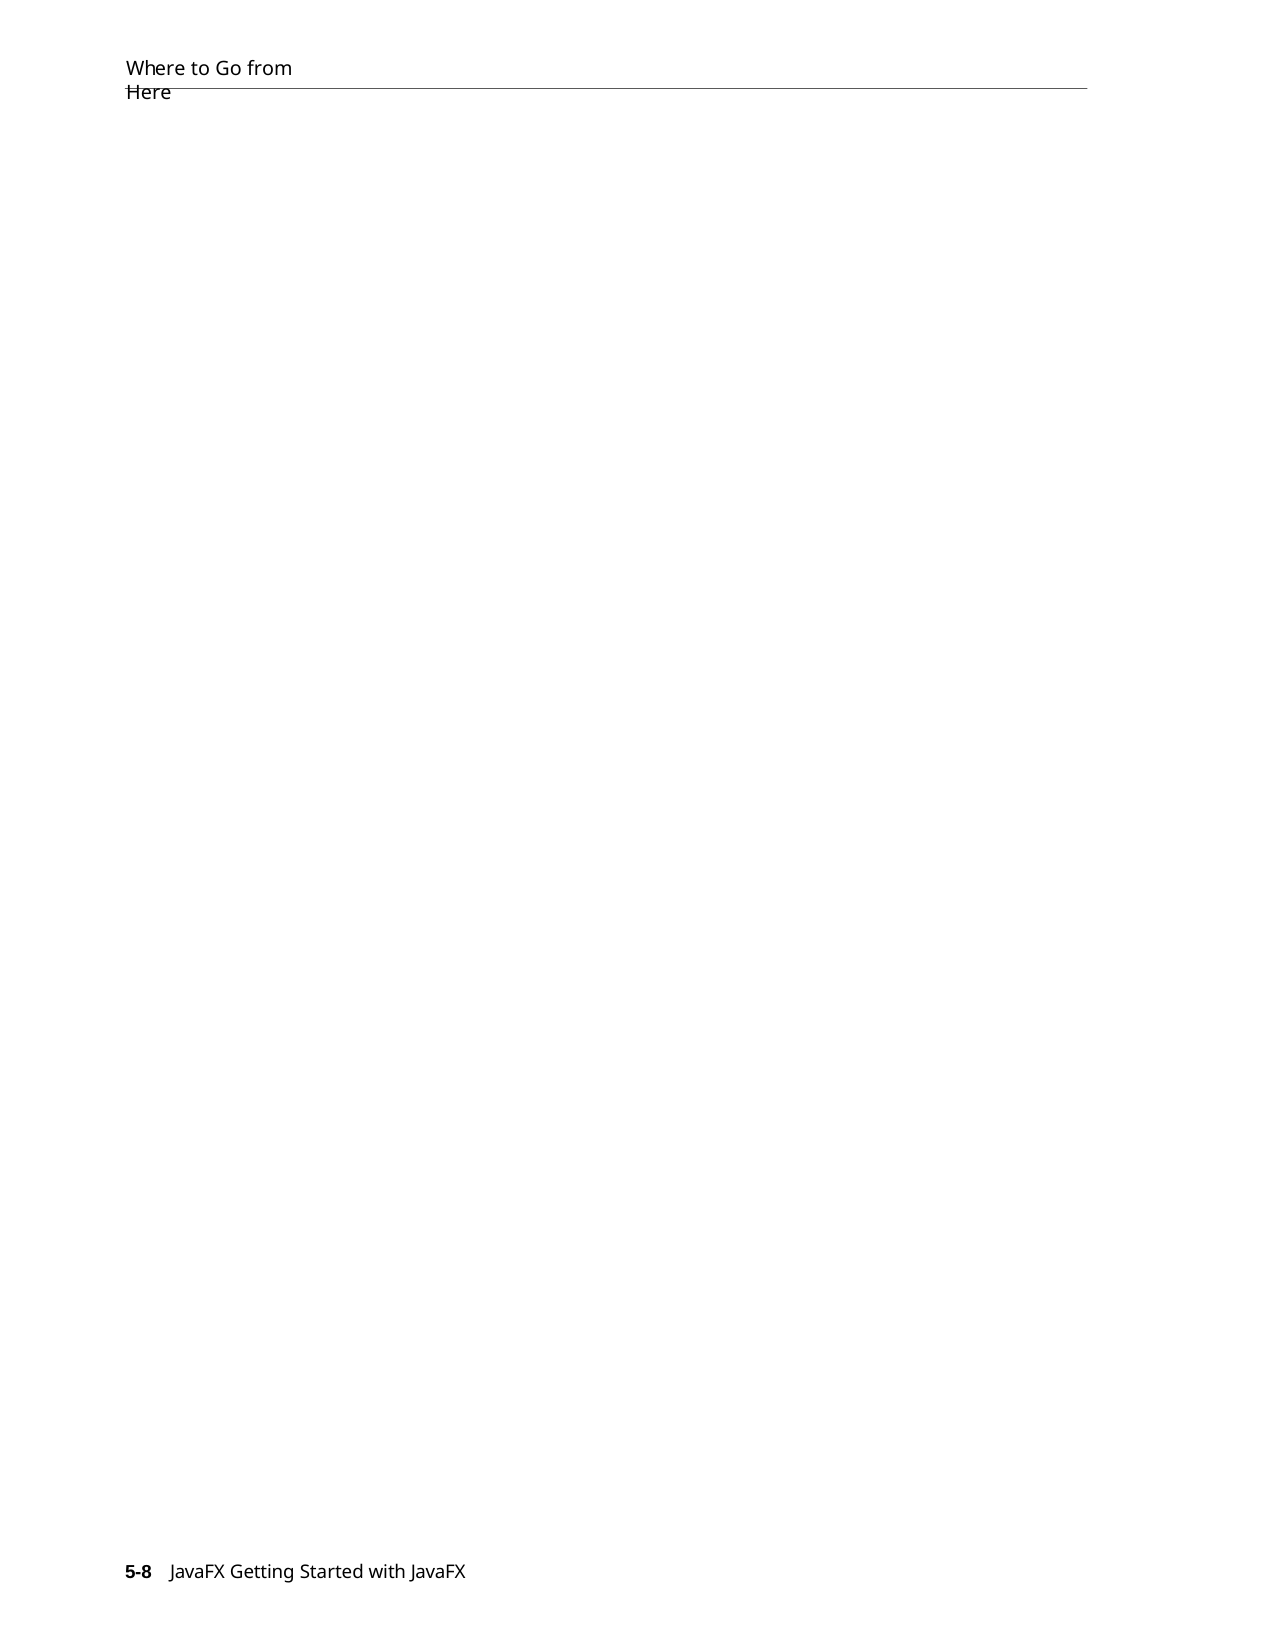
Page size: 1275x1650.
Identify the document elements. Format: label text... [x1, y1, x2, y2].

text_box 5-8 JavaFX Getting Started with JavaFX [122, 1557, 473, 1582]
text_box Where to Go from Here [123, 53, 307, 104]
